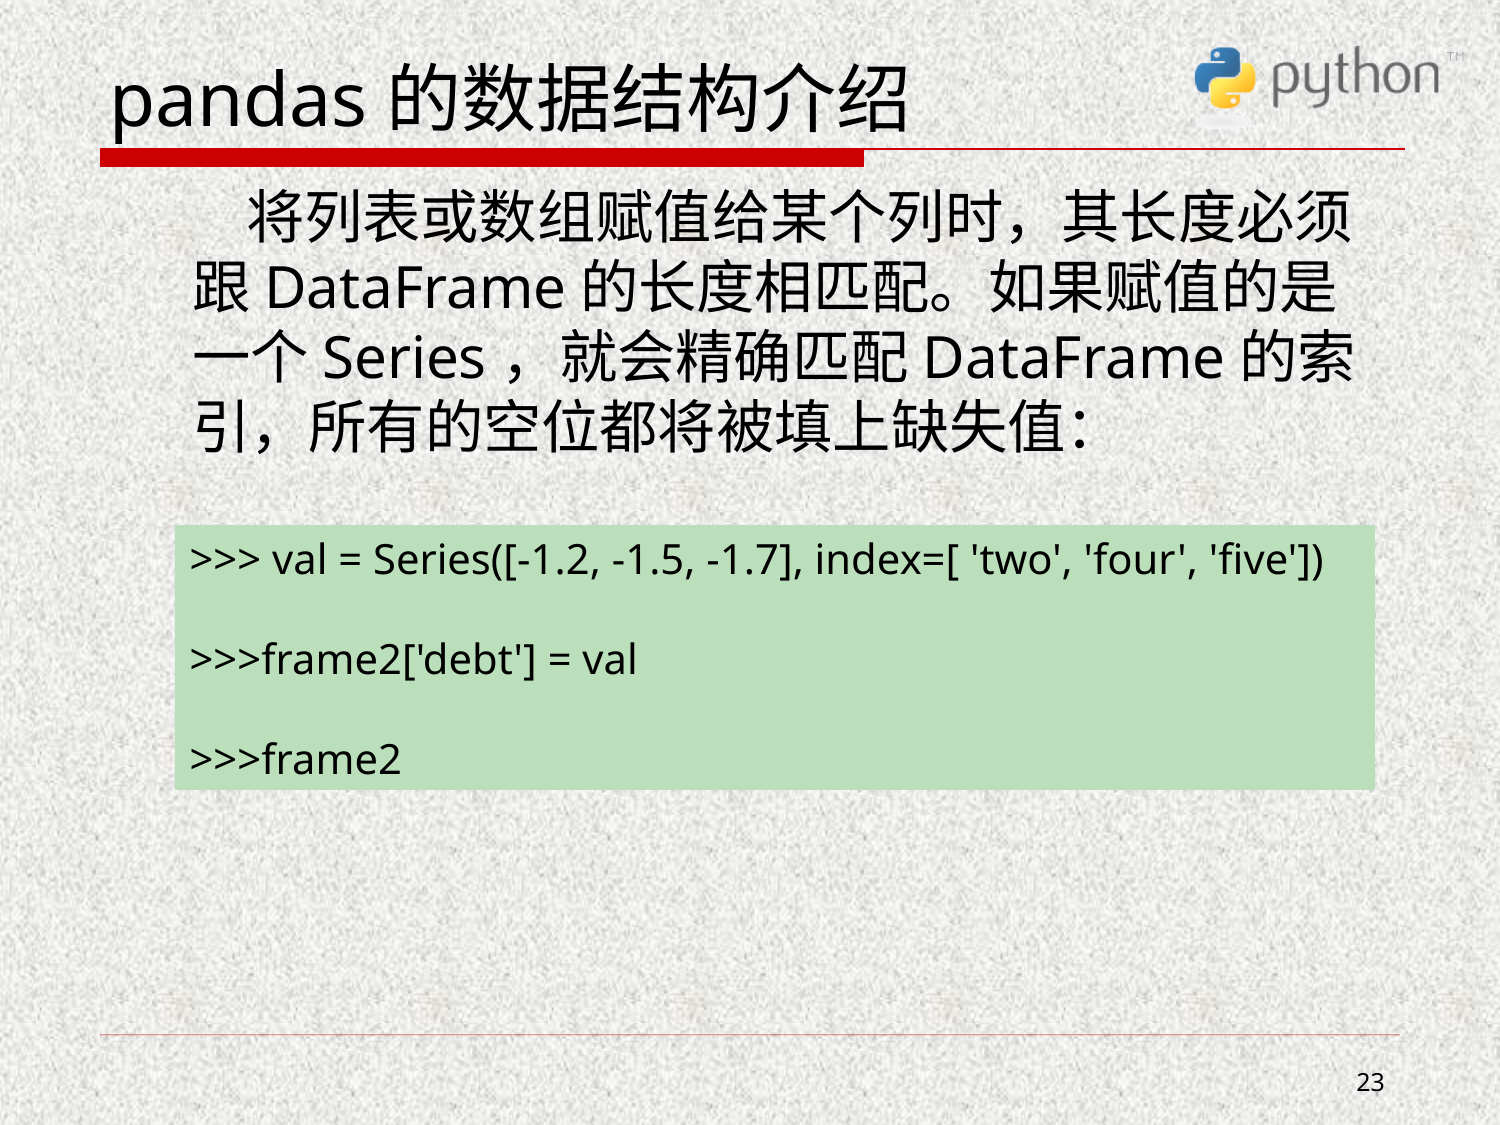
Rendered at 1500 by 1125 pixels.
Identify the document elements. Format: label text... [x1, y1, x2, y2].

text_box >>> val = Series([-1.2, -1.5, -1.7], index=[ 'two', 'four', 'five']) >>>frame2['debt'] = val >>>frame2 [174, 525, 1375, 790]
picture [0, 0, 1500, 1125]
list 将列表或数组赋值给某个列时，其长度必须跟DataFrame的长度相匹配。如果赋值的是一个Series，就会精确匹配DataFrame的索引，所有的空位都将被填上缺失值： [99, 172, 1406, 1038]
title pandas的数据结构介绍 [94, 50, 1407, 149]
slide_number 23 [1074, 1058, 1401, 1103]
